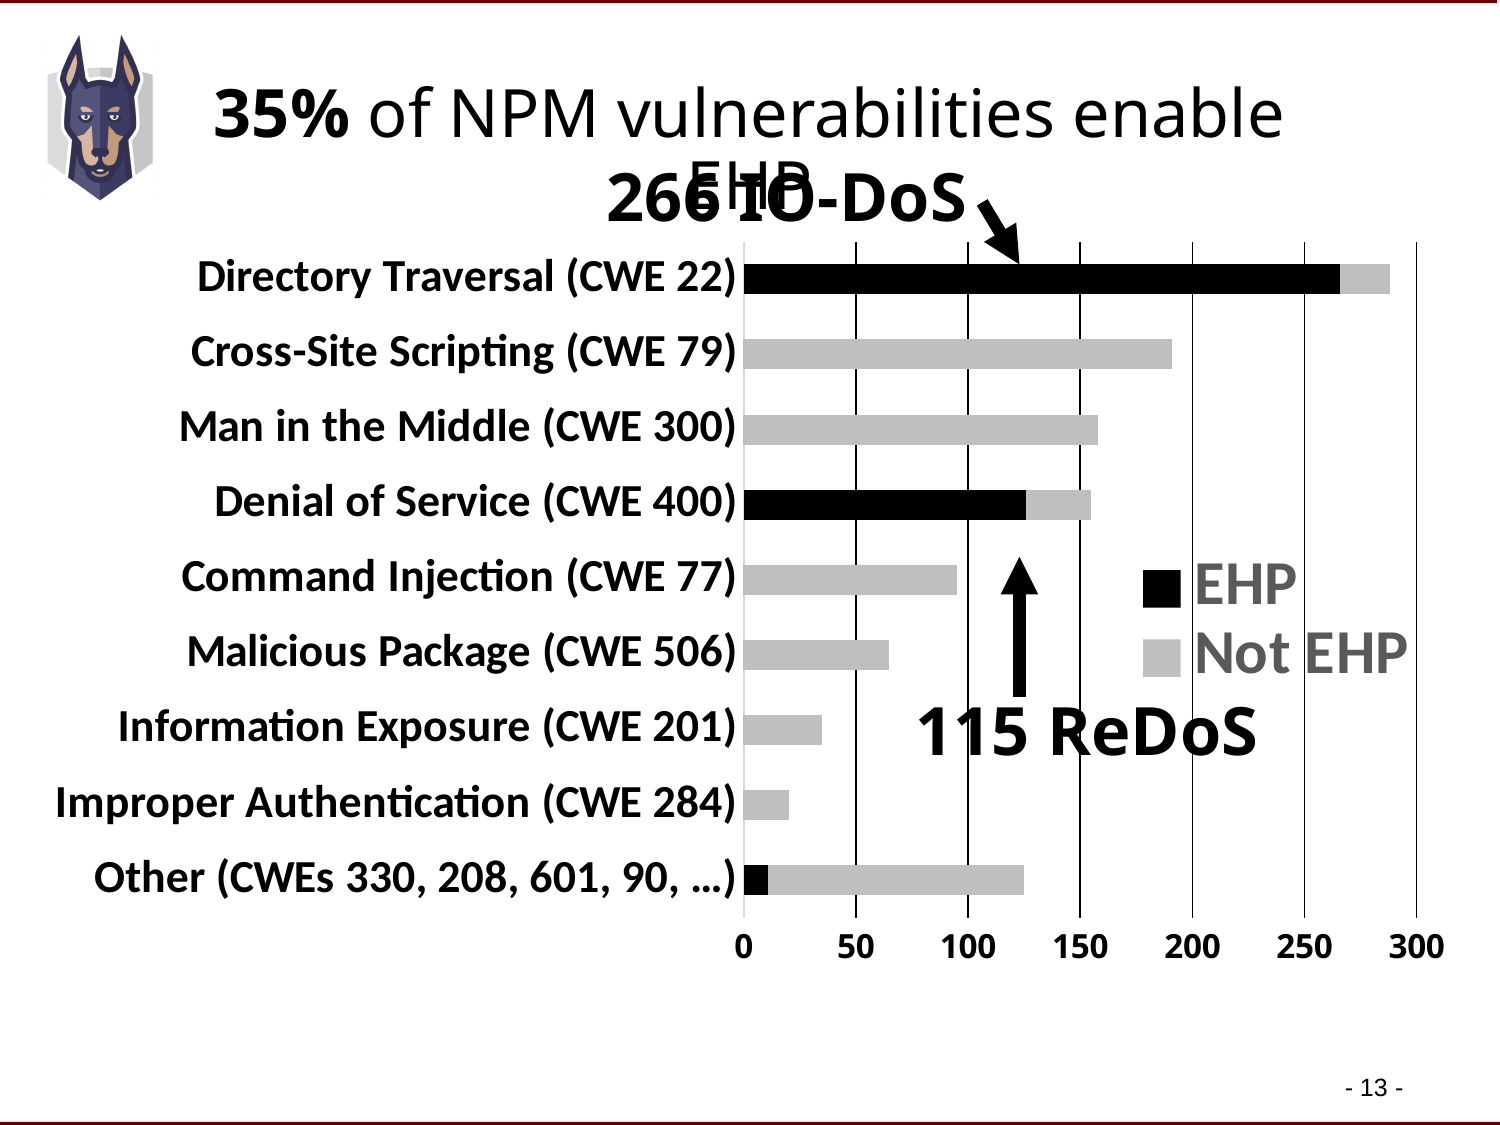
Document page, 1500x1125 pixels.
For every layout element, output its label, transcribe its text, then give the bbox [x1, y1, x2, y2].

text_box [986, 202, 1020, 265]
text_box 266 IO-DoS [592, 163, 983, 224]
chart [25, 226, 1475, 984]
text_box 35% of NPM vulnerabilities enable EHP [192, 72, 1308, 163]
picture [45, 33, 156, 202]
